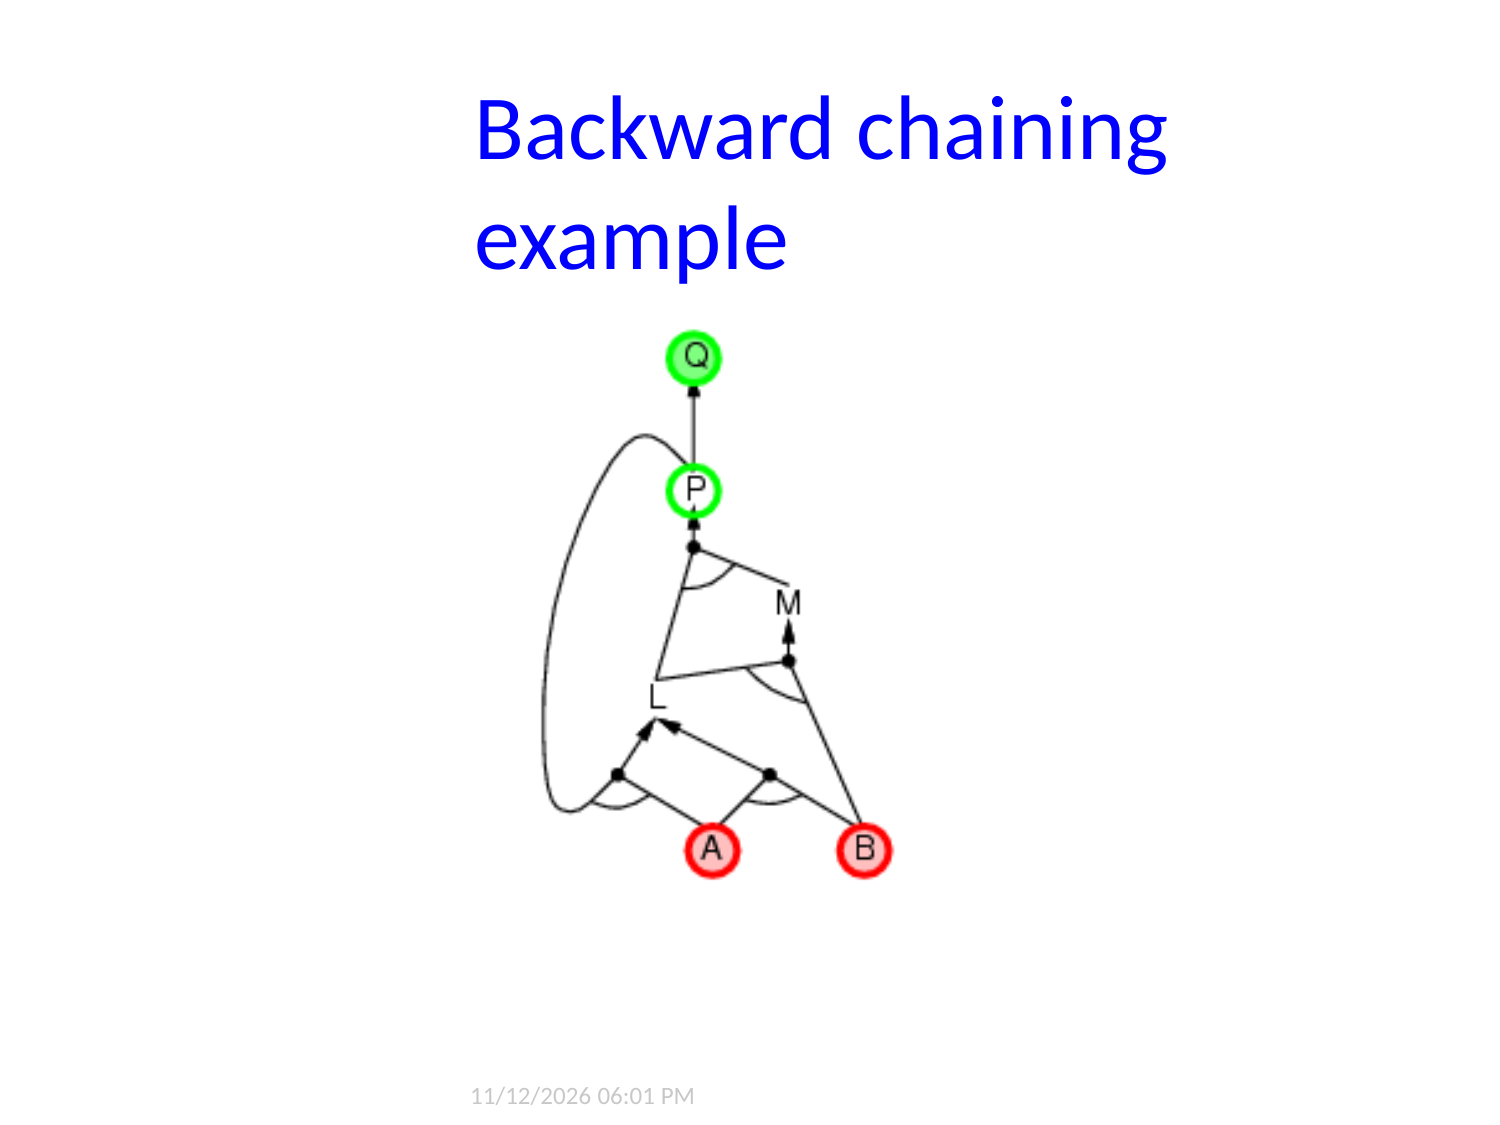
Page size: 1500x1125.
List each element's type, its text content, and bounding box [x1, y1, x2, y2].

title Backward chaining example [474, 68, 1238, 319]
picture [515, 318, 907, 901]
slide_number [455, 1065, 922, 1125]
